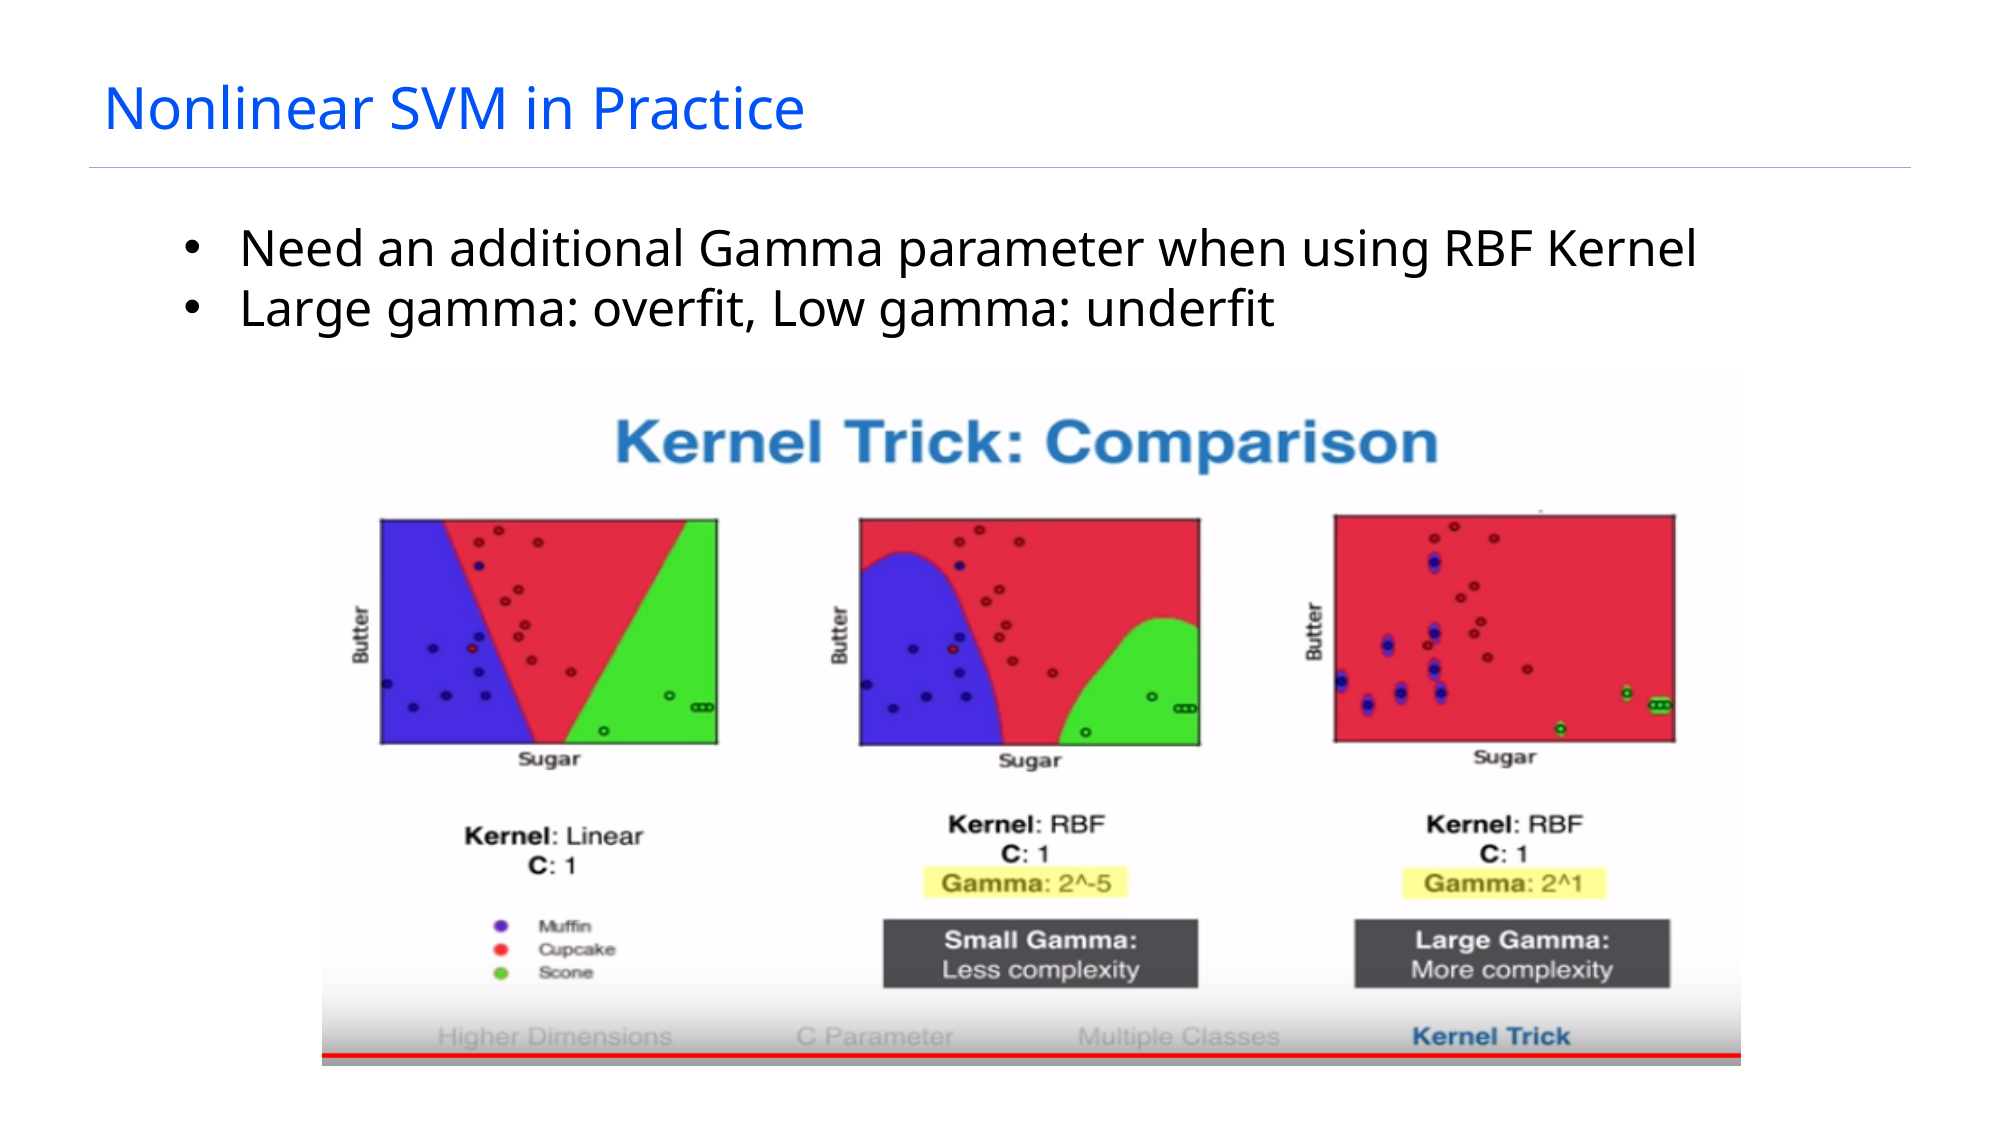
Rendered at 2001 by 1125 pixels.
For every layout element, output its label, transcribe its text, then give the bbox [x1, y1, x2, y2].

picture [322, 374, 1741, 1066]
text_box Need an additional Gamma parameter when using RBF Kernel Large gamma: overfit, Low gamma: underfit [168, 209, 1741, 345]
title Nonlinear SVM in Practice [88, 45, 1882, 151]
